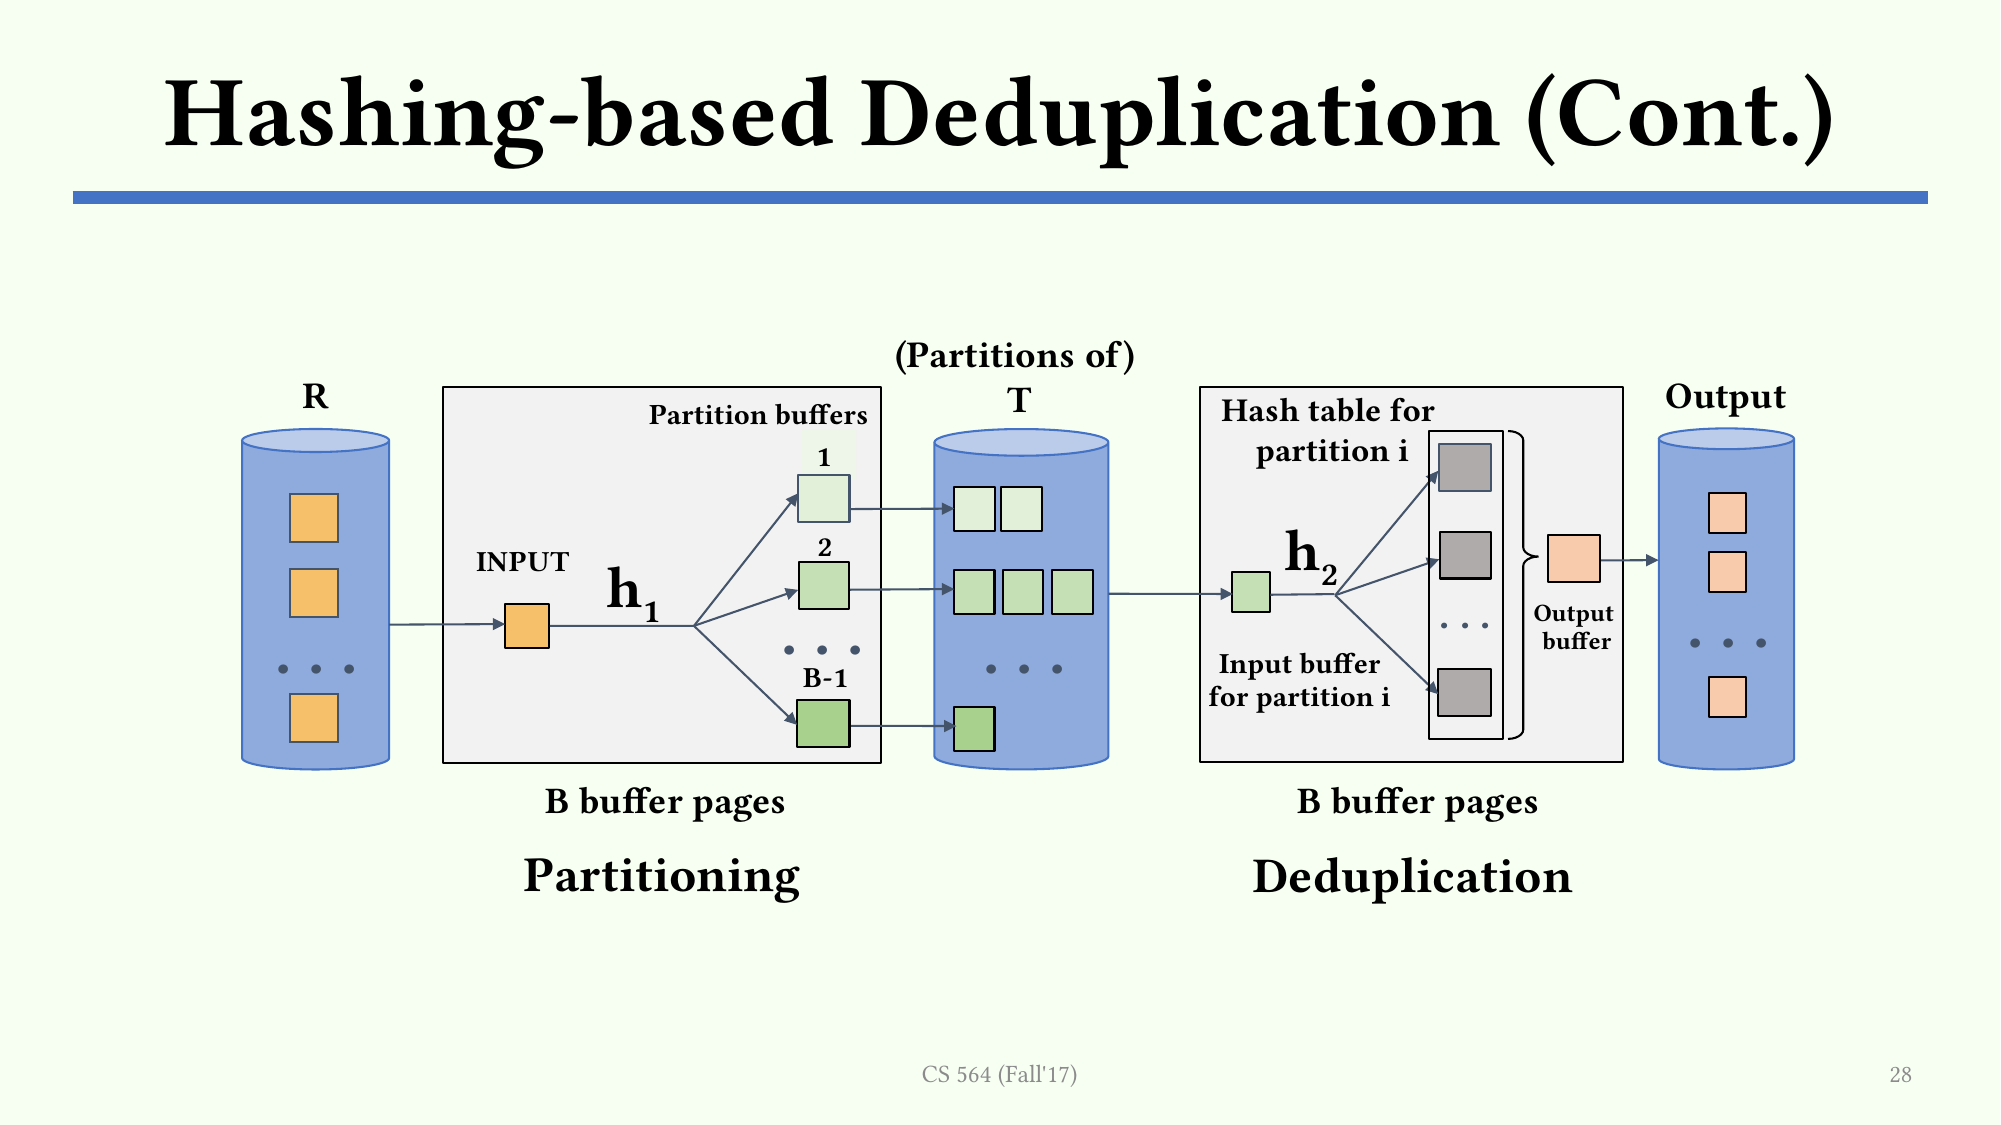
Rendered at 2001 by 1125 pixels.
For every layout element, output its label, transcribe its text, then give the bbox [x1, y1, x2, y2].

footer CS 564 (Fall'17) [662, 1042, 1338, 1103]
text_box [1428, 431, 1503, 444]
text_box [549, 387, 886, 747]
text_box Output buffer [1518, 602, 1636, 662]
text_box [242, 363, 390, 770]
text_box [390, 617, 506, 631]
text_box Partitioning [502, 827, 822, 910]
text_box [1232, 571, 1268, 612]
text_box [1200, 387, 1623, 763]
text_box [1507, 430, 1539, 740]
text_box [1547, 534, 1601, 582]
text_box INPUT [461, 534, 549, 585]
text_box [1601, 553, 1649, 567]
text_box [1109, 587, 1233, 601]
text_box B buffer pages [530, 768, 803, 829]
text_box Deduplication [1227, 828, 1598, 910]
text_box [442, 625, 881, 763]
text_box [1268, 444, 1507, 717]
text_box B buffer pages [1282, 768, 1555, 828]
text_box [504, 603, 549, 648]
title Hashing-based Deduplication (Cont.) [72, 35, 1928, 191]
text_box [934, 429, 1109, 770]
text_box Hash table for partition i [1206, 380, 1459, 476]
text_box [442, 387, 549, 624]
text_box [1649, 363, 1804, 770]
text_box Input buffer for partition i [1193, 652, 1406, 720]
text_box (Partitions of) T [880, 322, 1150, 428]
slide_number 28 [1412, 1042, 1928, 1103]
text_box [1428, 717, 1503, 740]
